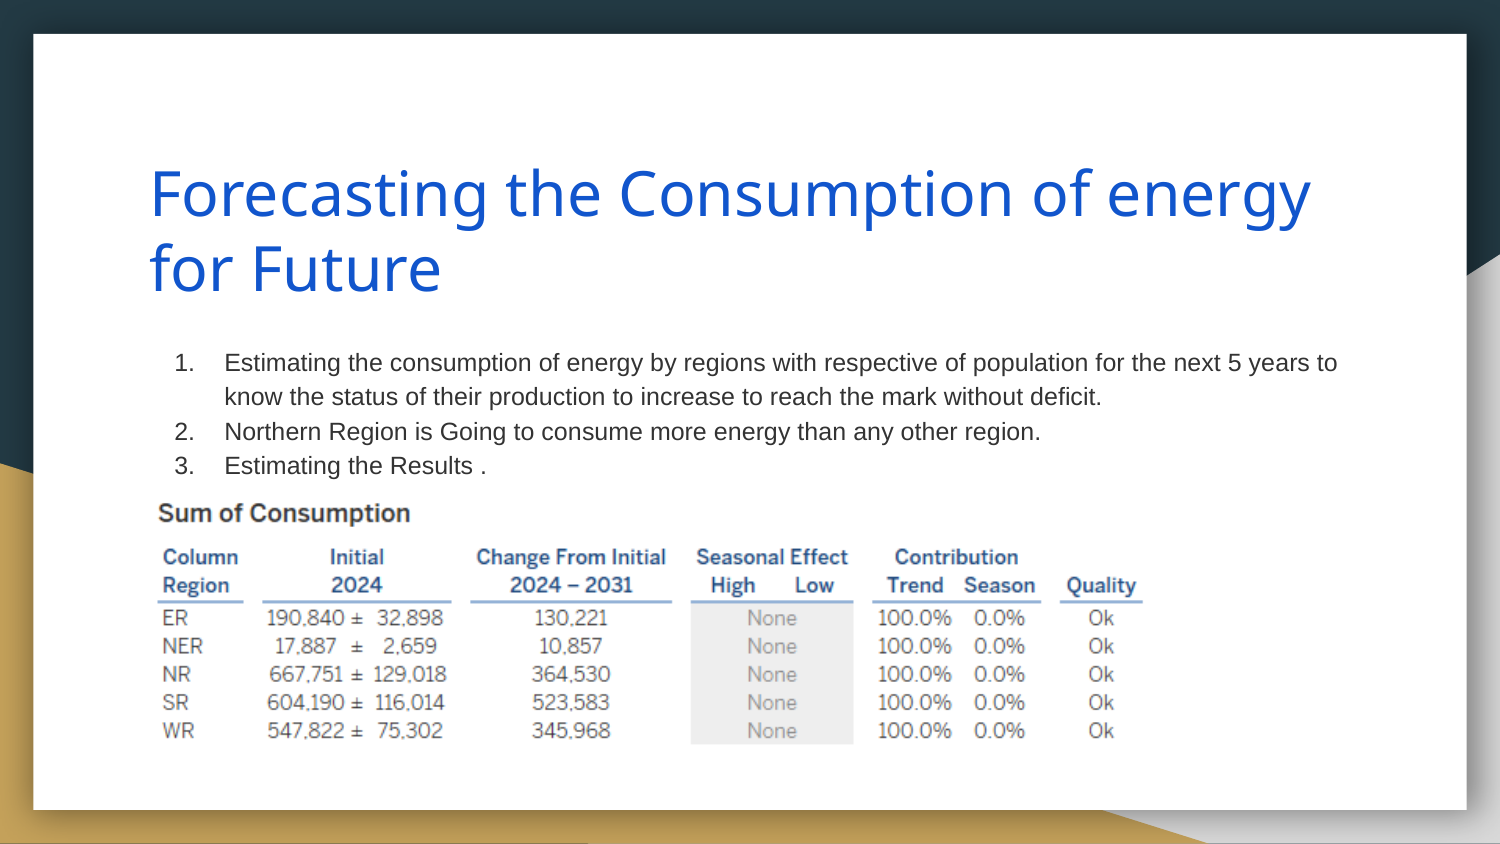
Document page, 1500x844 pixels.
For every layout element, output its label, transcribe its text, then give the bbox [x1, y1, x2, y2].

list Estimating the consumption of energy by regions with respective of population for the next 5 years to know the status of their production to increase to reach the mark without deficit. Northern Region is Going to consume more energy than any other region. Estimating the Results . [134, 326, 1366, 729]
title Forecasting the Consumption of energy for Future [134, 138, 1366, 296]
picture [150, 491, 1190, 780]
